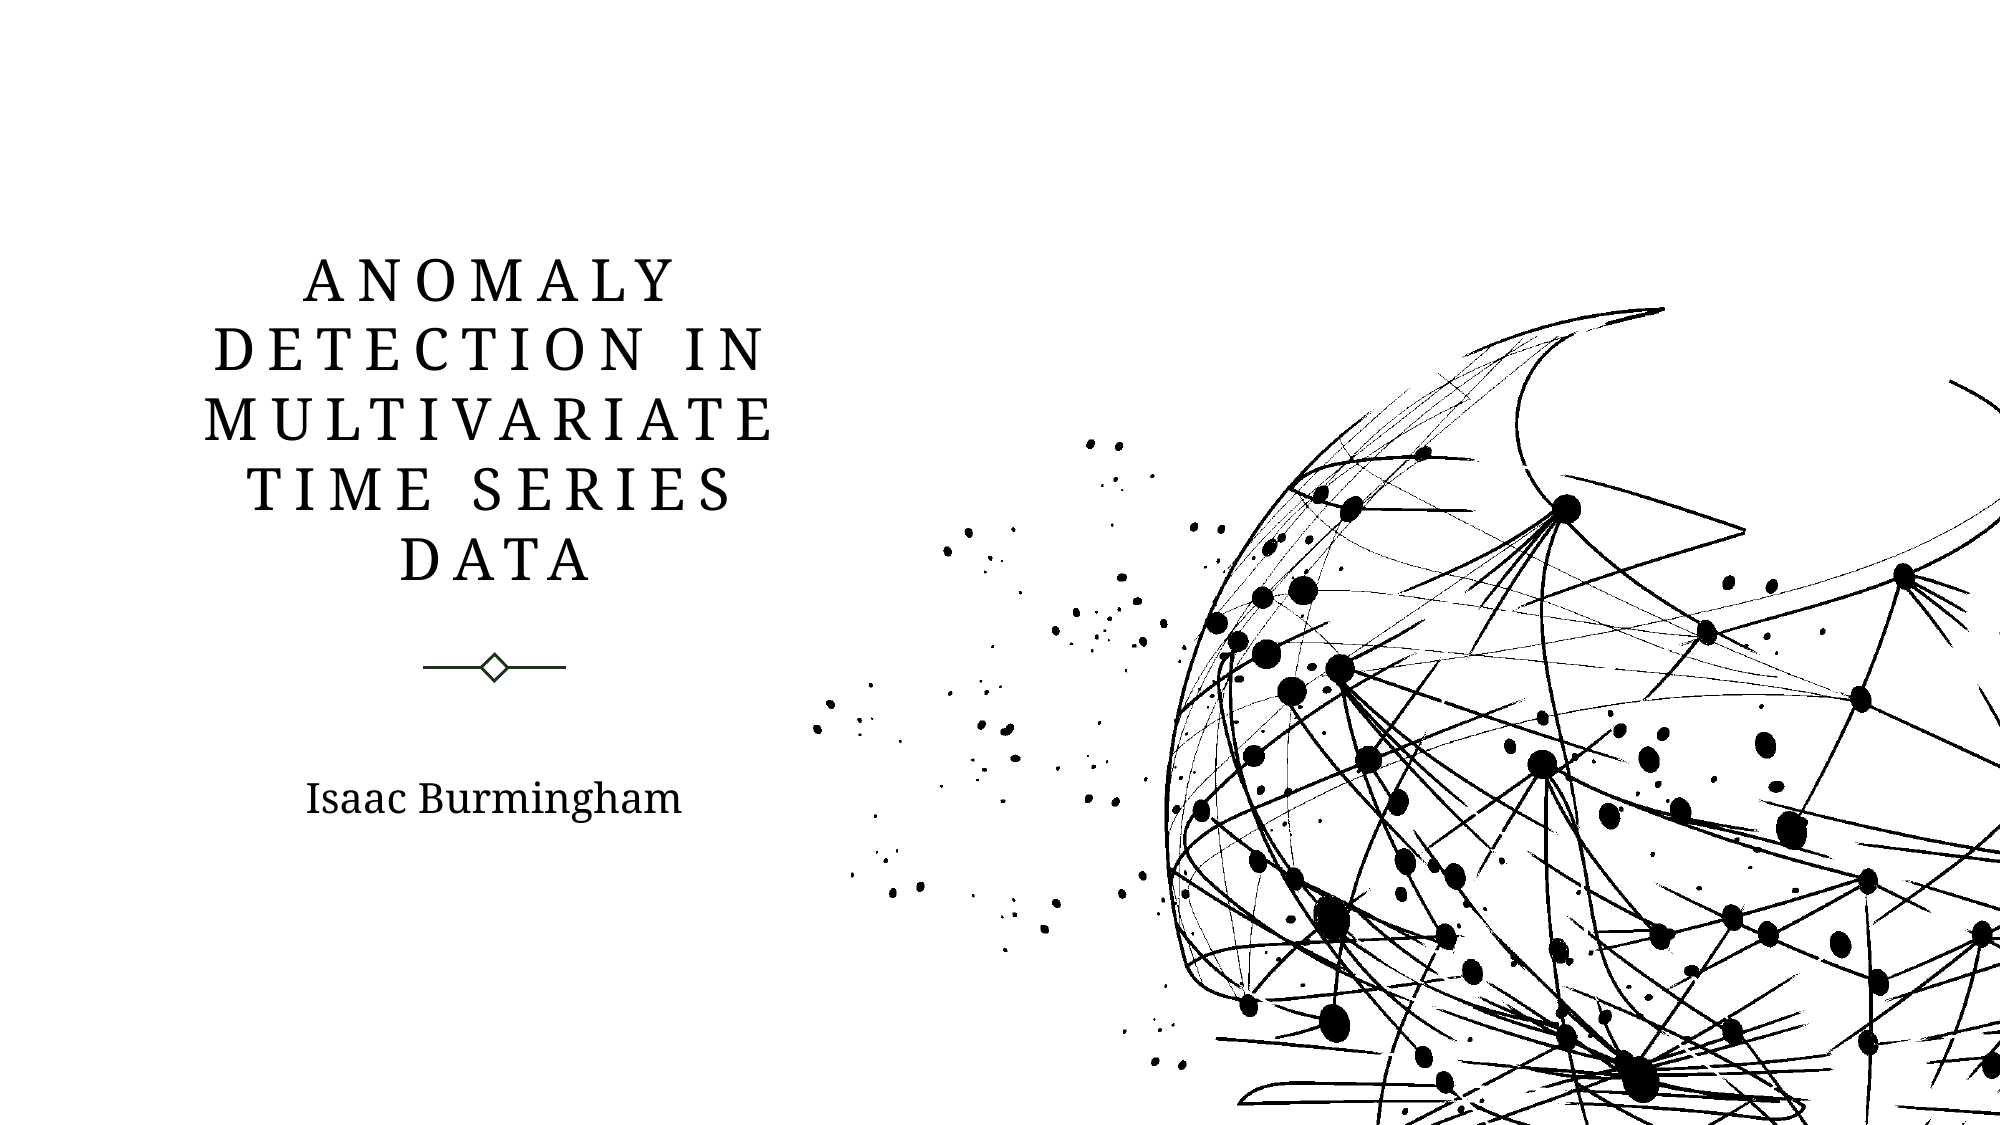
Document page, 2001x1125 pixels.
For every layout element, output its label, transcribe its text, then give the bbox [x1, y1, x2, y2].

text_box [423, 658, 566, 678]
text_box Anomaly Detection in Multivariate Time Series Data [171, 259, 817, 600]
text_box Isaac Burmingham [171, 709, 533, 880]
picture [533, 299, 2000, 1125]
